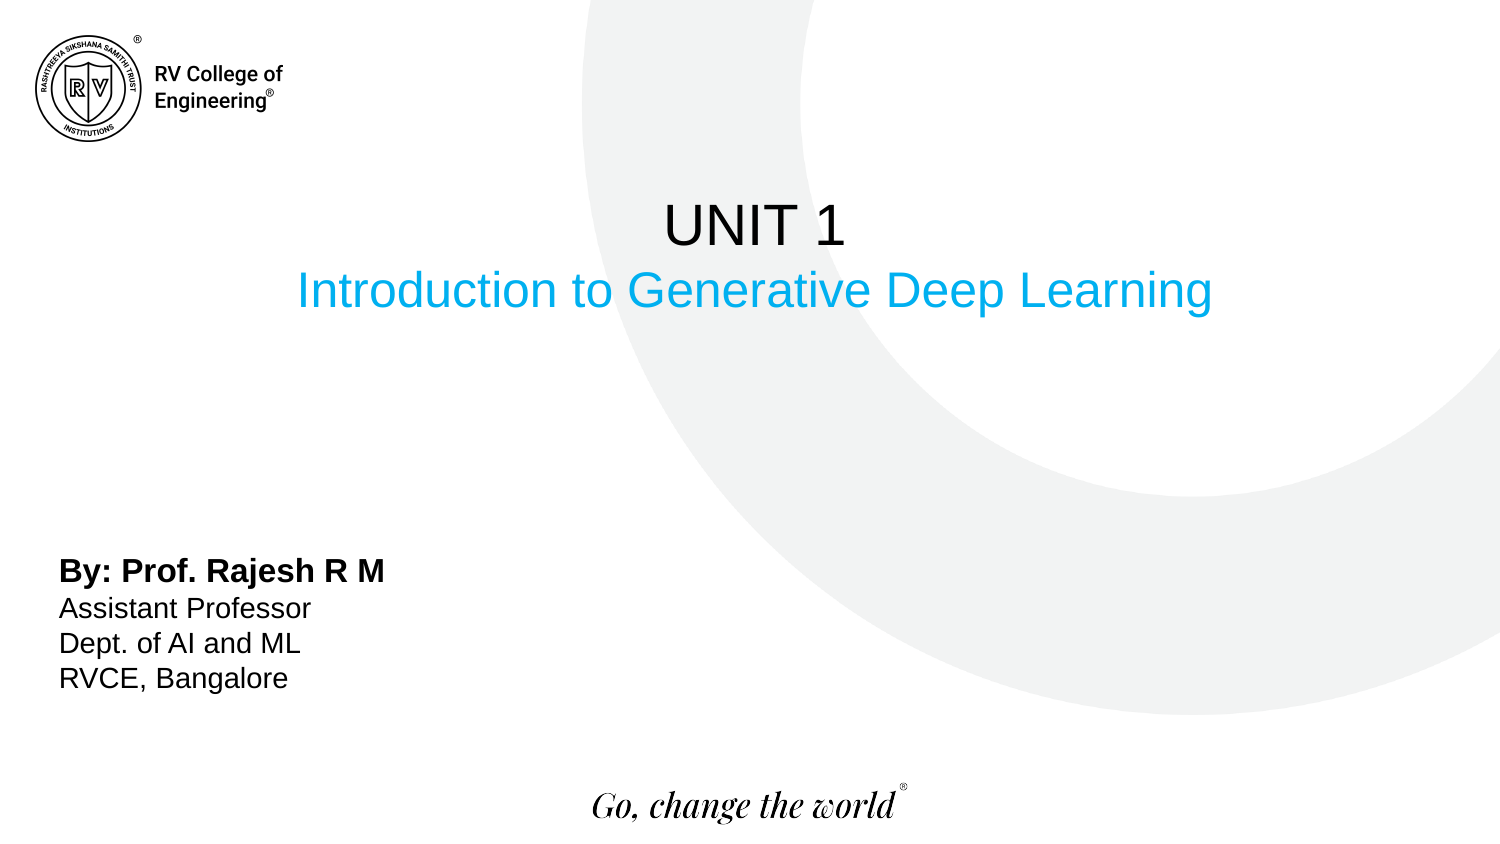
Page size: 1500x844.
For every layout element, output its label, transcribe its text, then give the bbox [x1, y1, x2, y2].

text_box By: Prof. Rajesh R M Assistant Professor Dept. of AI and ML RVCE, Bangalore [44, 541, 494, 702]
picture [0, 0, 1500, 844]
text_box UNIT 1 Introduction to Generative Deep Learning [181, 180, 1329, 325]
